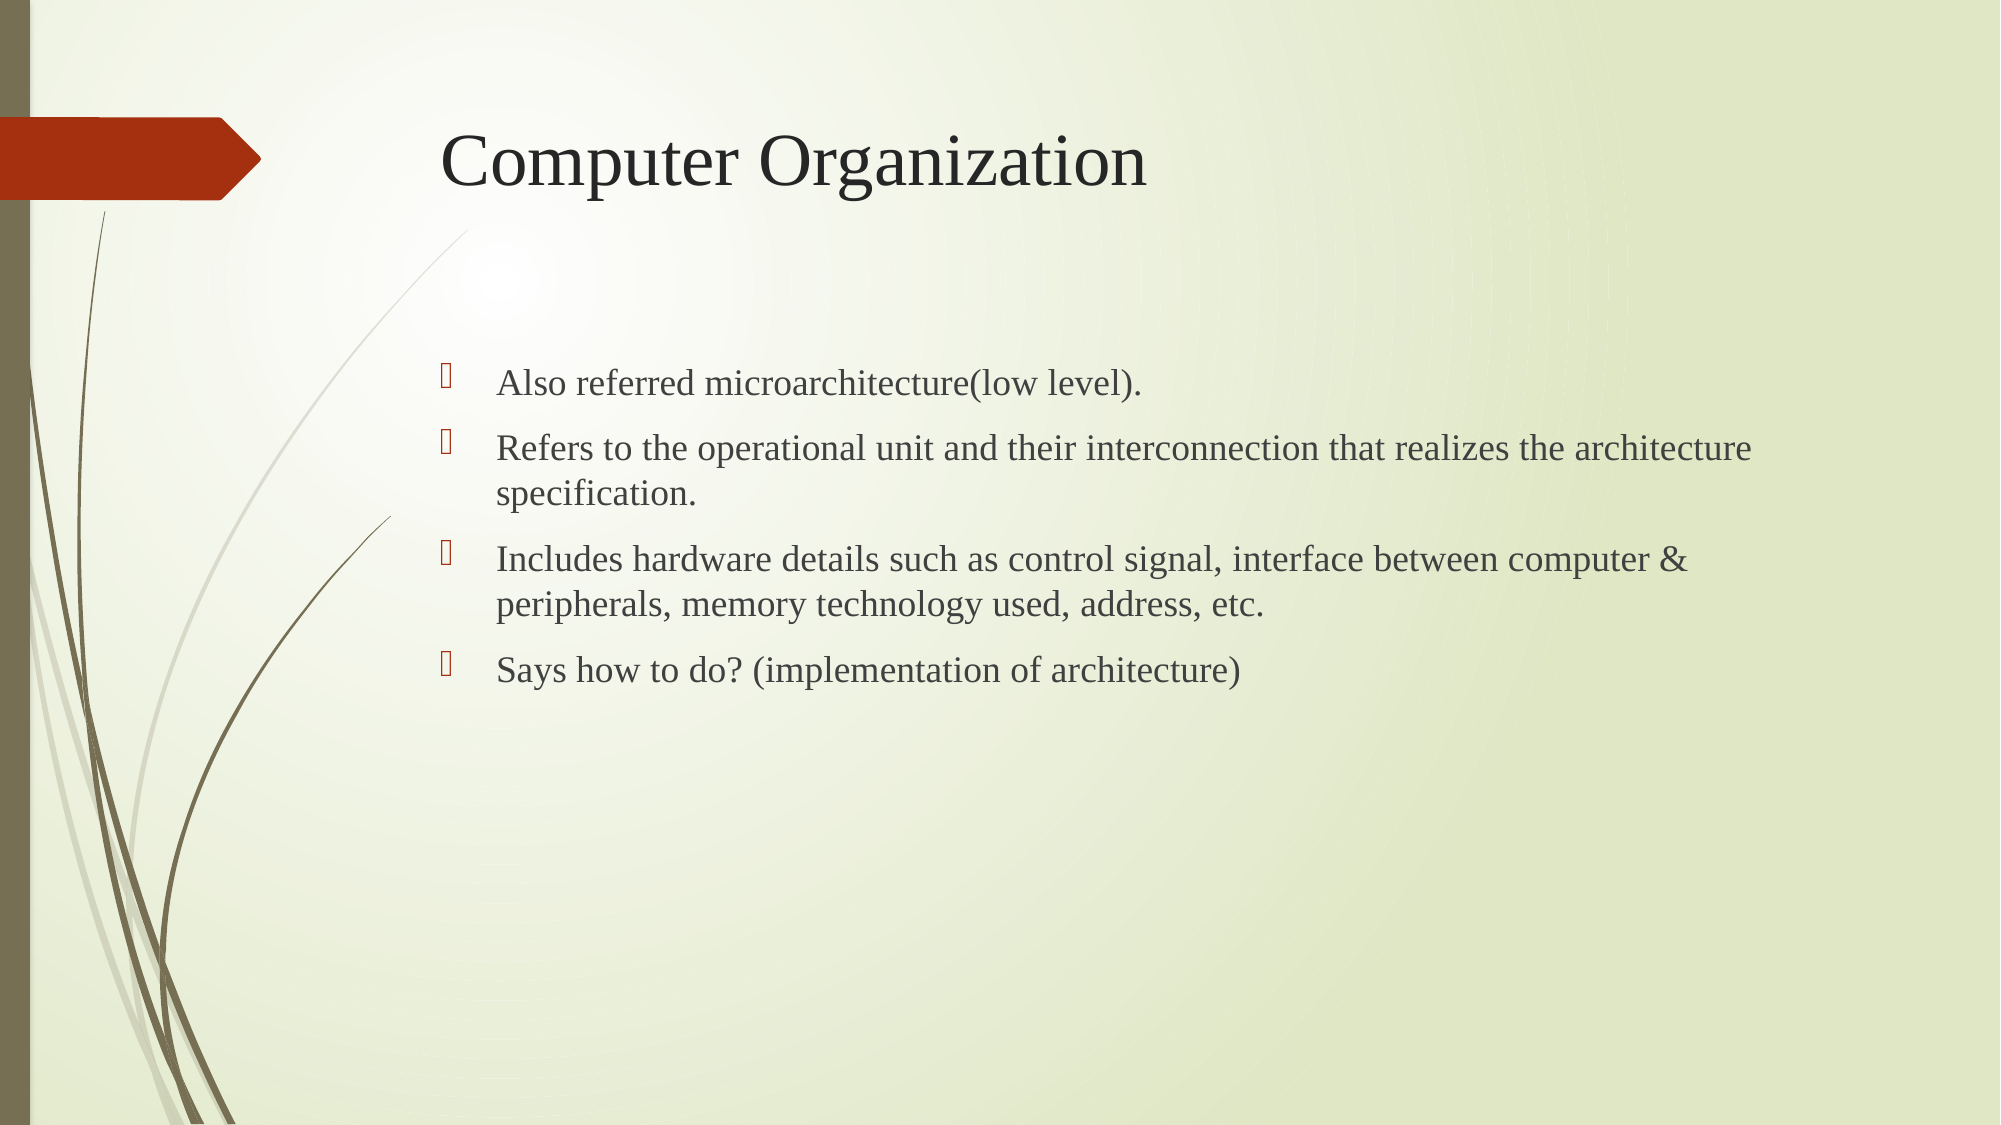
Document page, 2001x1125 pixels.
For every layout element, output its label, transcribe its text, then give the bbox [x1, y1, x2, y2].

list Also referred microarchitecture(low level). Refers to the operational unit and their interconnection that realizes the architecture specification. Includes hardware details such as control signal, interface between computer & peripherals, memory technology used, address, etc. Says how to do? (implementation of architecture) [424, 350, 1888, 970]
title Computer Organization [425, 102, 1888, 313]
